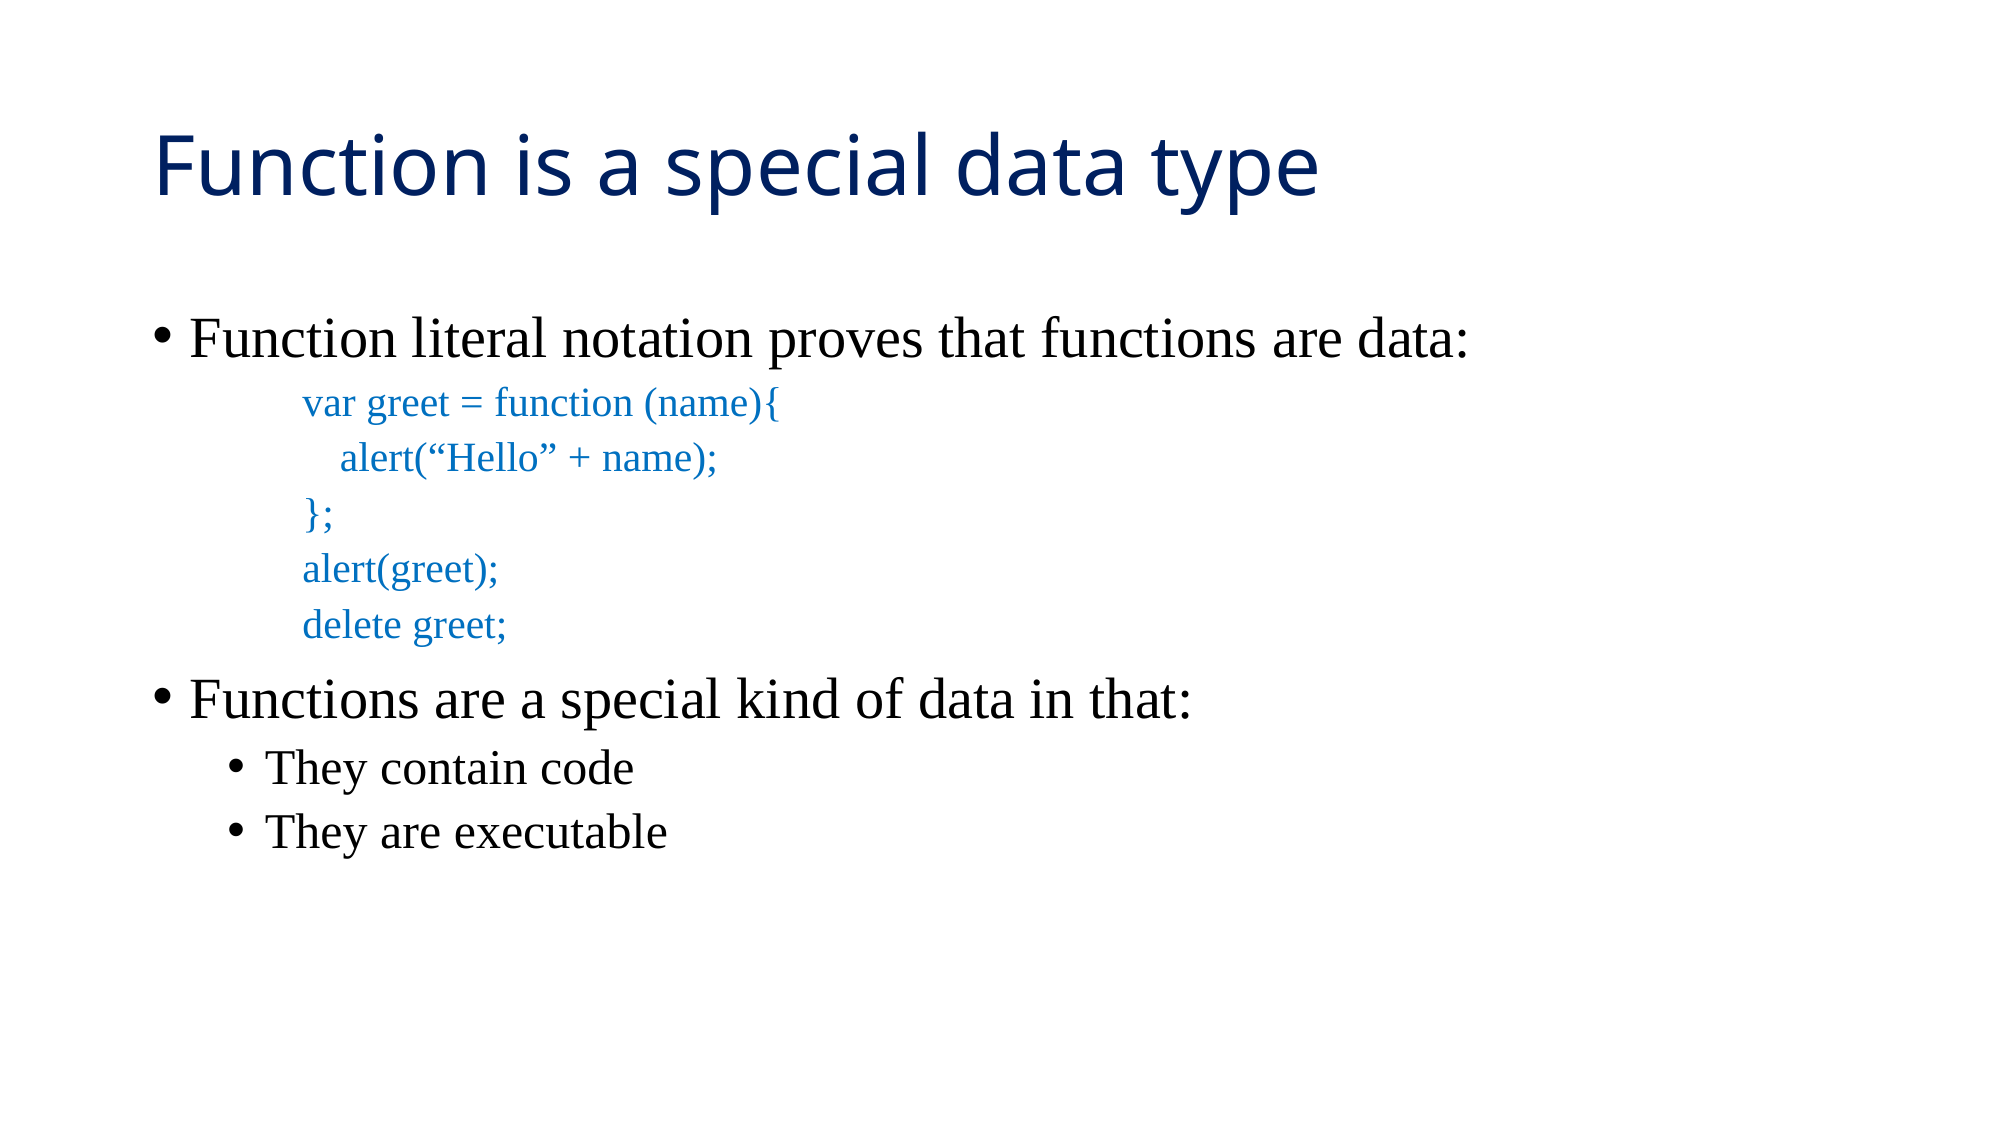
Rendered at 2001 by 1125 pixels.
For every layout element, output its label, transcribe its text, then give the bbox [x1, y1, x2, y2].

list Function literal notation proves that functions are data: var greet = function (name){ alert(“Hello” + name); }; alert(greet); delete greet; Functions are a special kind of data in that: They contain code They are executable [137, 299, 1863, 1014]
title Function is a special data type [137, 59, 1863, 278]
